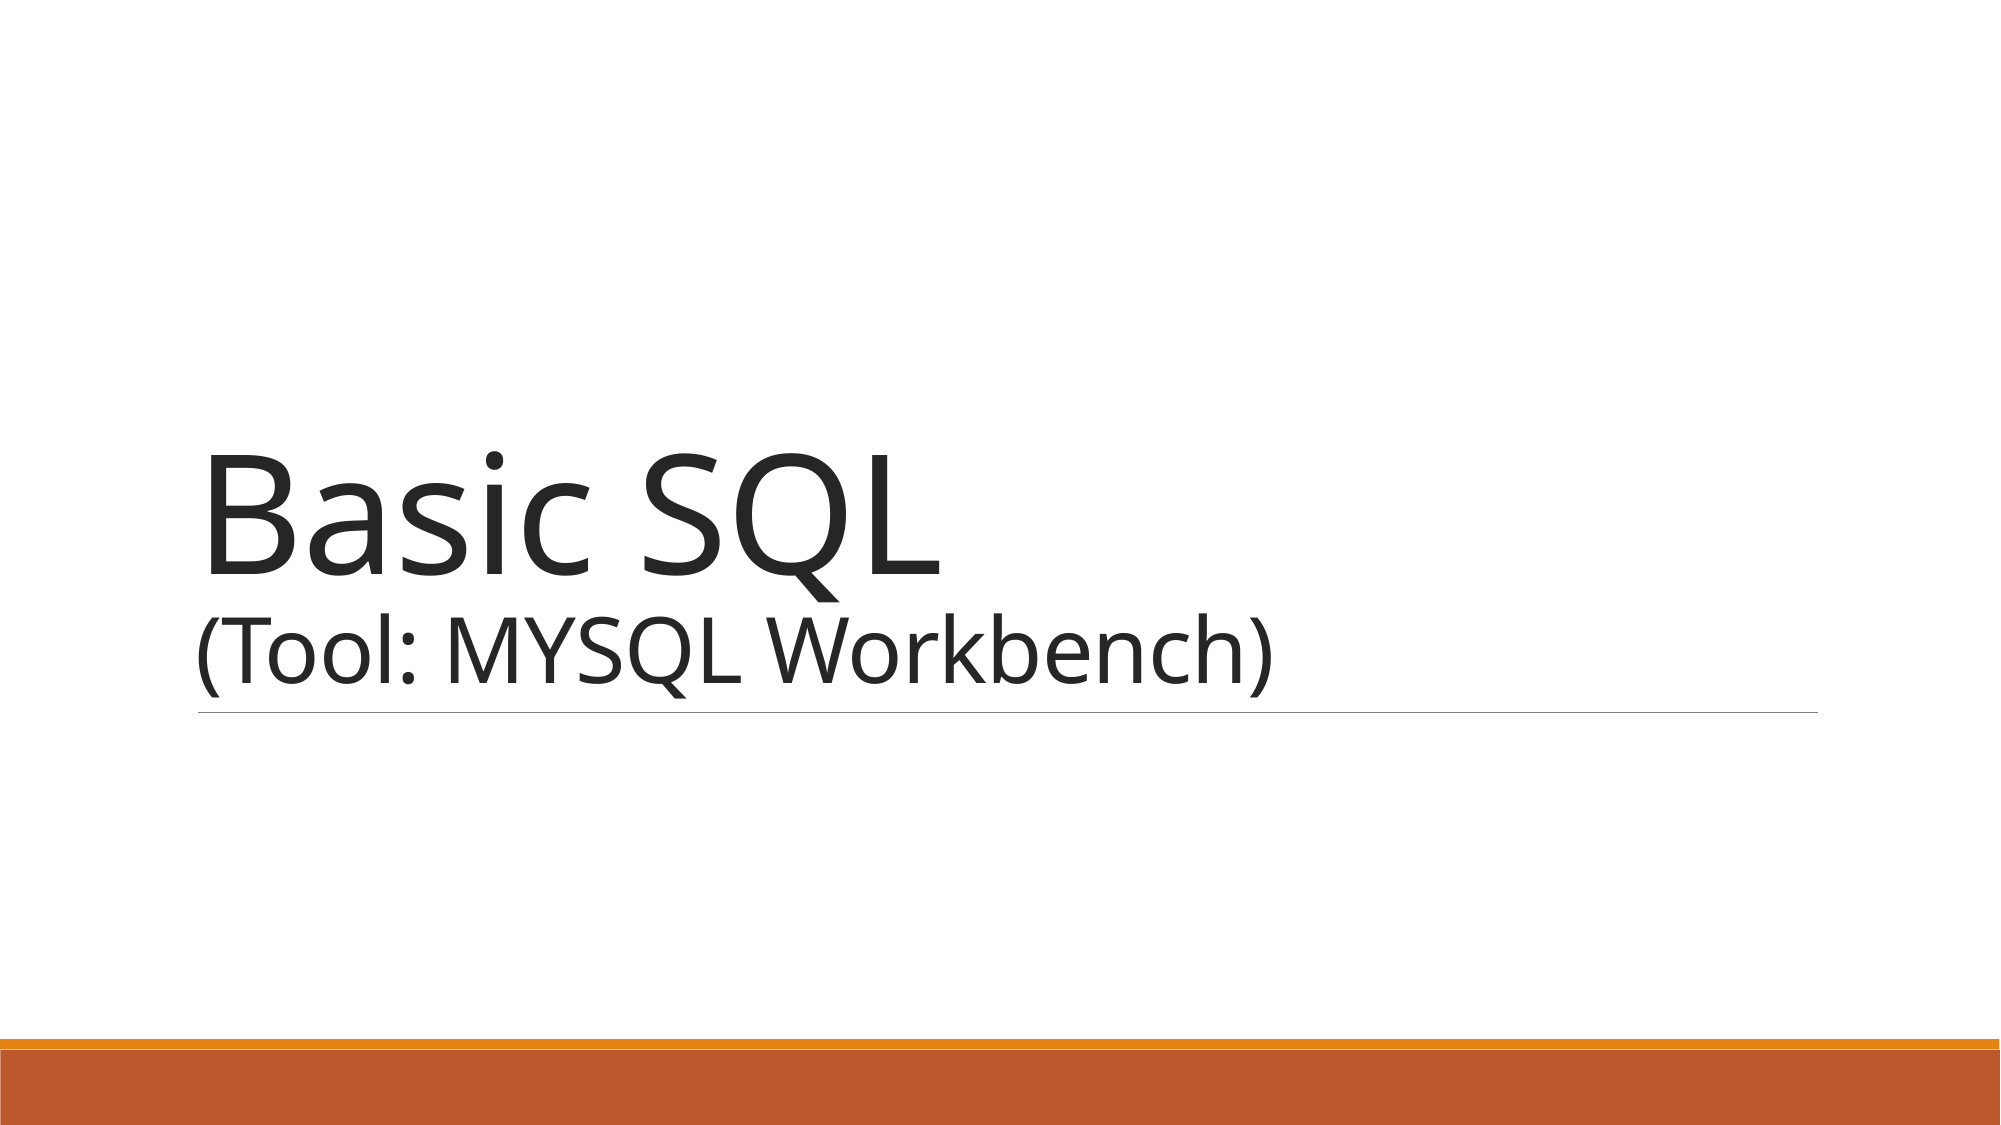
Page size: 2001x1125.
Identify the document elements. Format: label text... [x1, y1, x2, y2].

title Basic SQL (Tool: MYSQL Workbench) [180, 124, 1830, 710]
